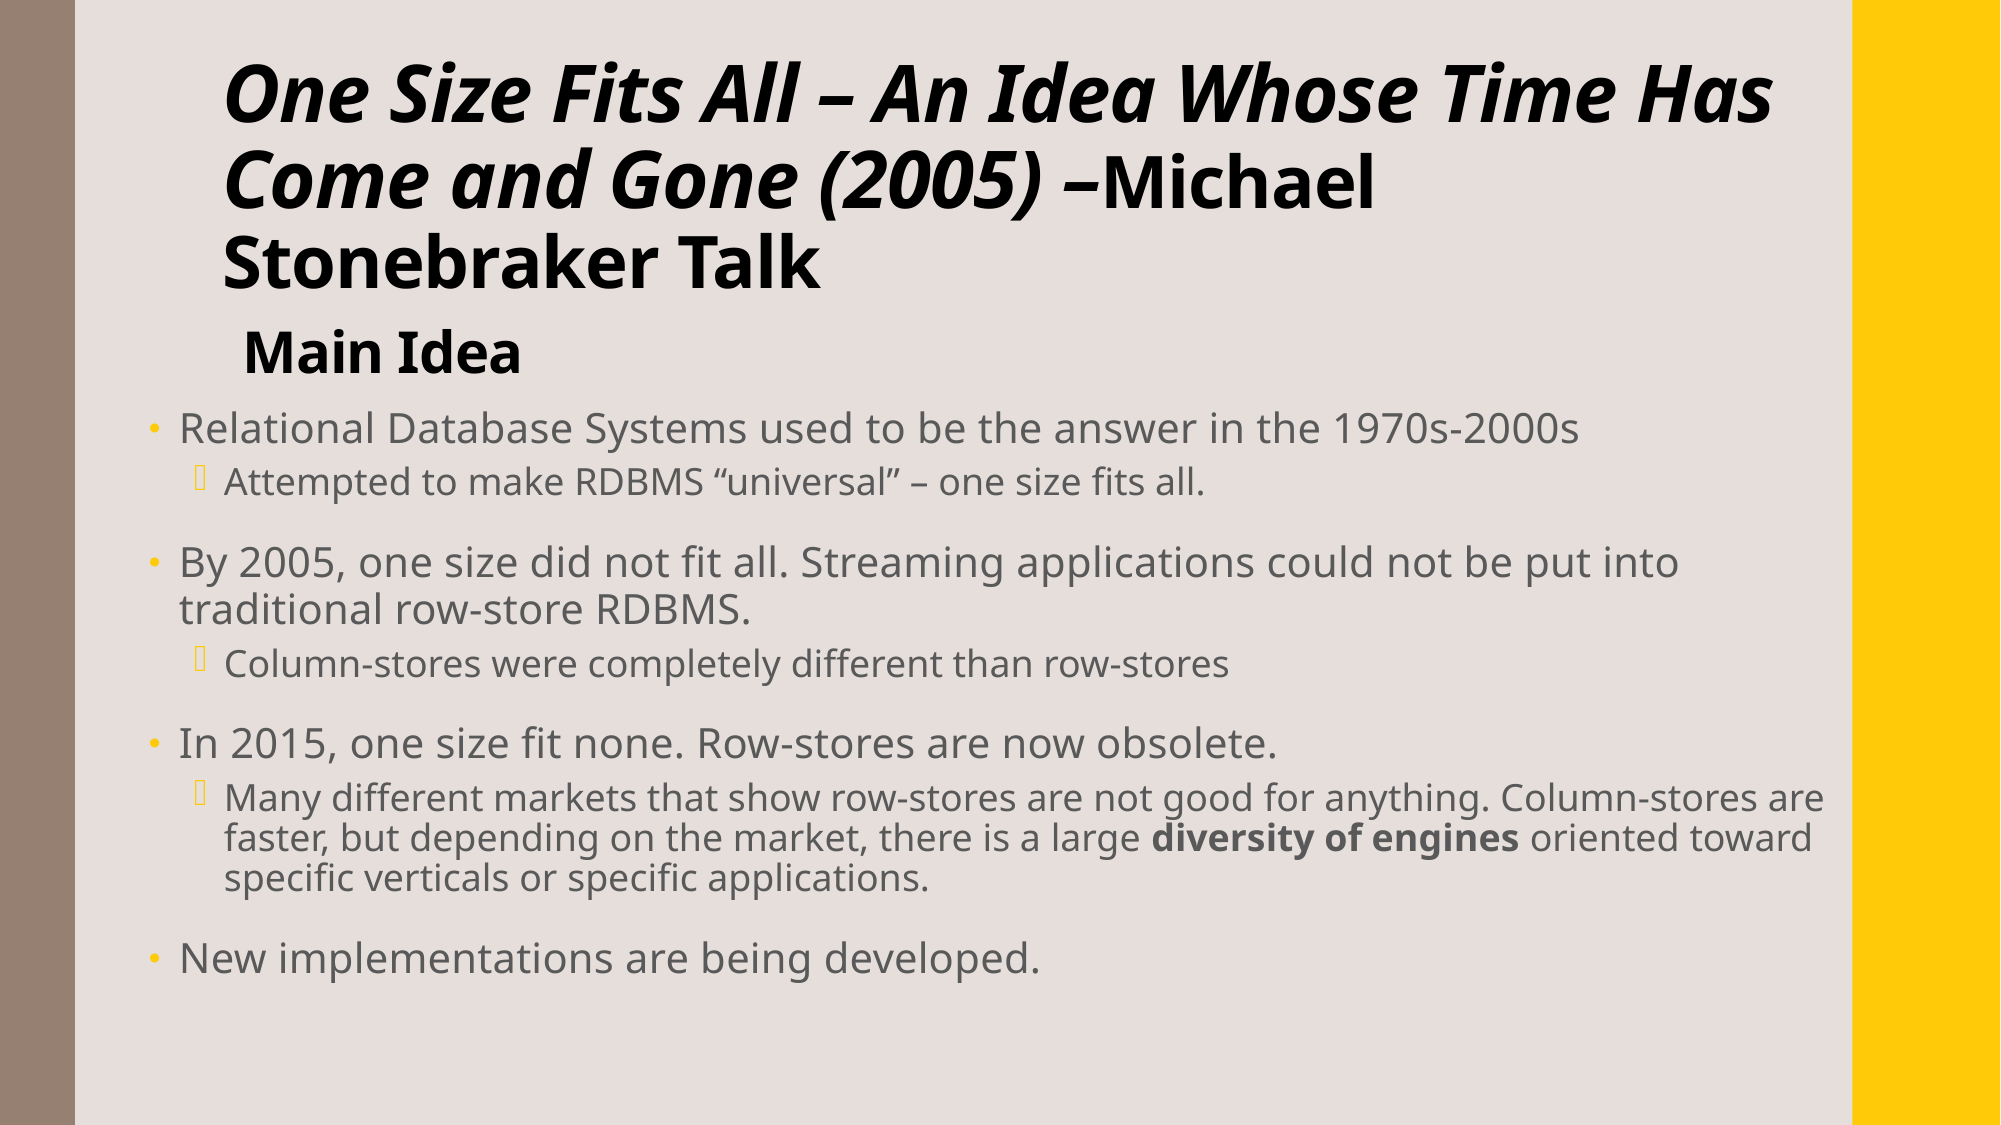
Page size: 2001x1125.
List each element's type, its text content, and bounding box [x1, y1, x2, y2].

list Relational Database Systems used to be the answer in the 1970s-2000s Attempted to make RDBMS “universal” – one size fits all. By 2005, one size did not fit all. Streaming applications could not be put into traditional row-store RDBMS. Column-stores were completely different than row-stores In 2015, one size fit none. Row-stores are now obsolete. Many different markets that show row-stores are not good for anything. Column-stores are faster, but depending on the market, there is a large diversity of engines oriented toward specific verticals or specific applications. New implementations are being developed. [134, 398, 1855, 1112]
title One Size Fits All – An Idea Whose Time Has Come and Gone (2005) –Michael Stonebraker Talk Main Idea [206, 48, 1797, 398]
